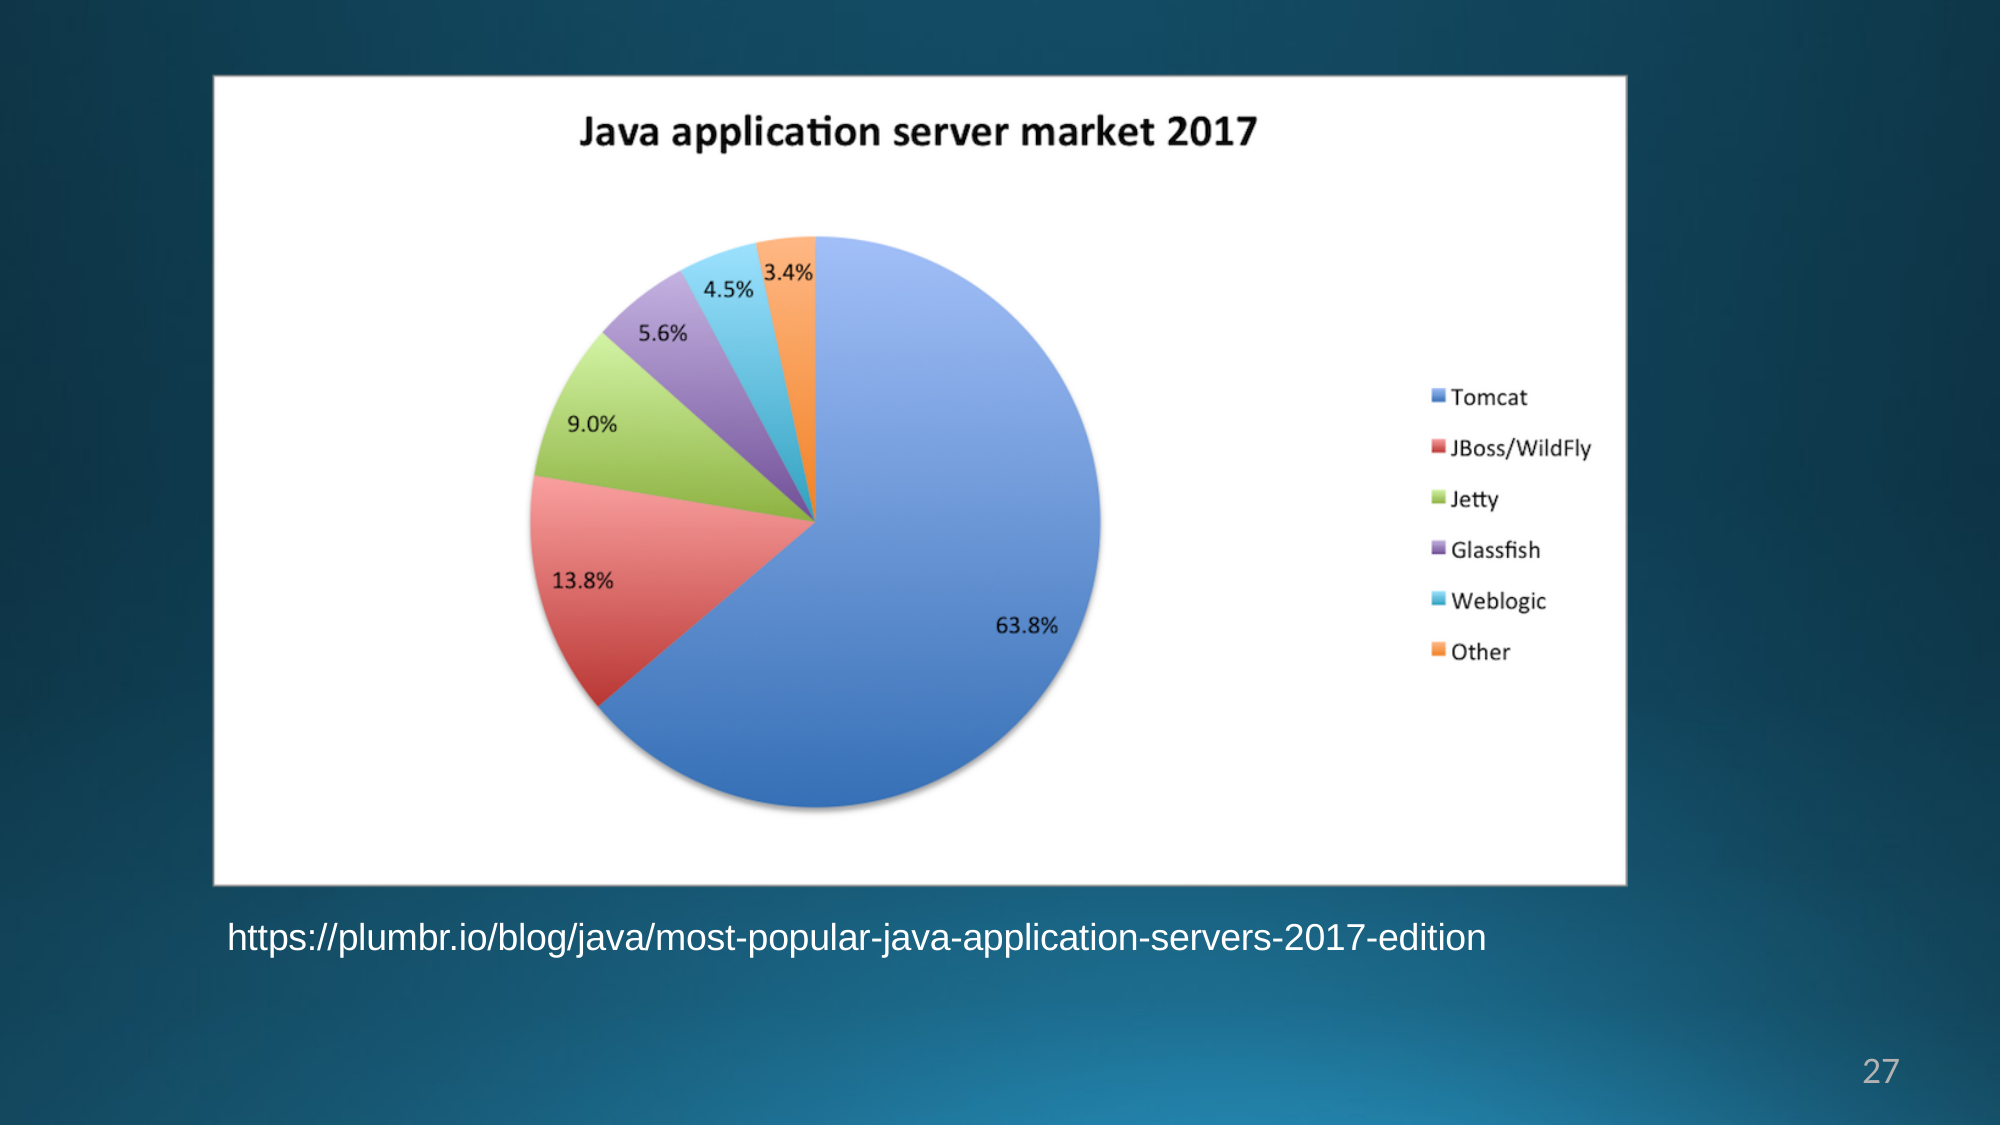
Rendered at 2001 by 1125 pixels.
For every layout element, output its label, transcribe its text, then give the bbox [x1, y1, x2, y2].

picture [0, 0, 2000, 1125]
text_box https://plumbr.io/blog/java/most-popular-java-application-servers-2017-edition [225, 912, 1683, 958]
slide_number 27 [1440, 1046, 1900, 1103]
